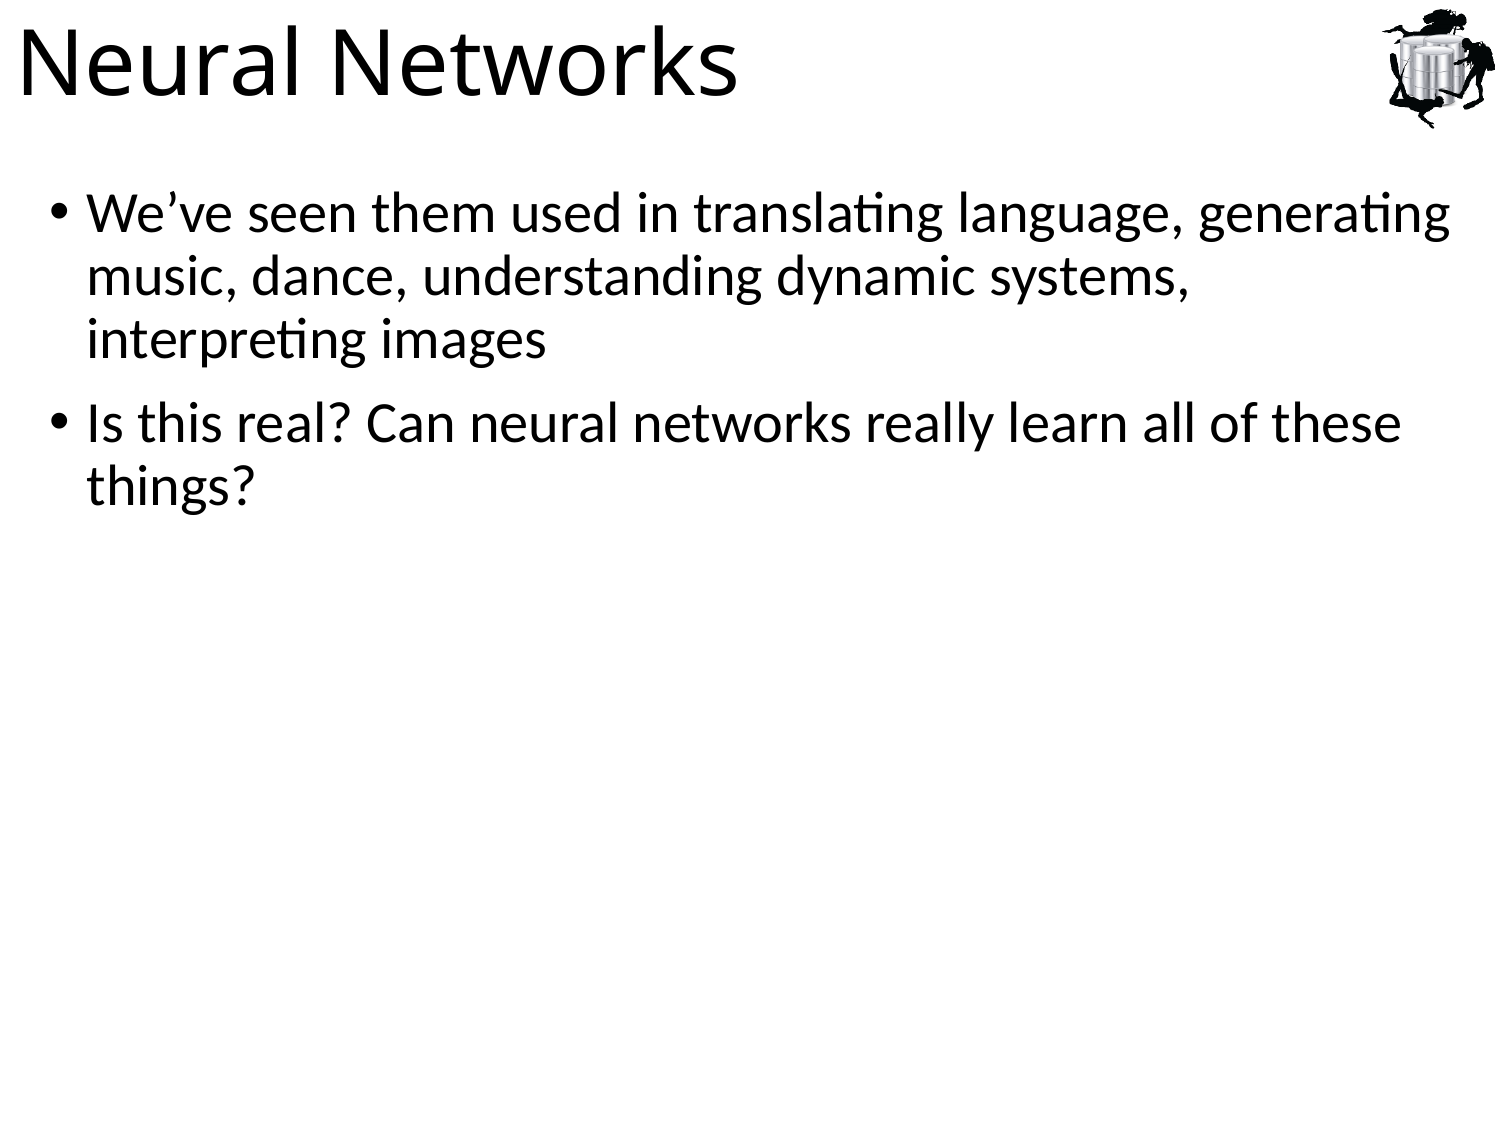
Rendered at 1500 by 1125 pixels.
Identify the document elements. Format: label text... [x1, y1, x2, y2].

title Neural Networks [0, 0, 1377, 131]
picture [1377, 5, 1498, 131]
list We’ve seen them used in translating language, generating music, dance, understanding dynamic systems, interpreting images Is this real? Can neural networks really learn all of these things? [34, 174, 1482, 1014]
